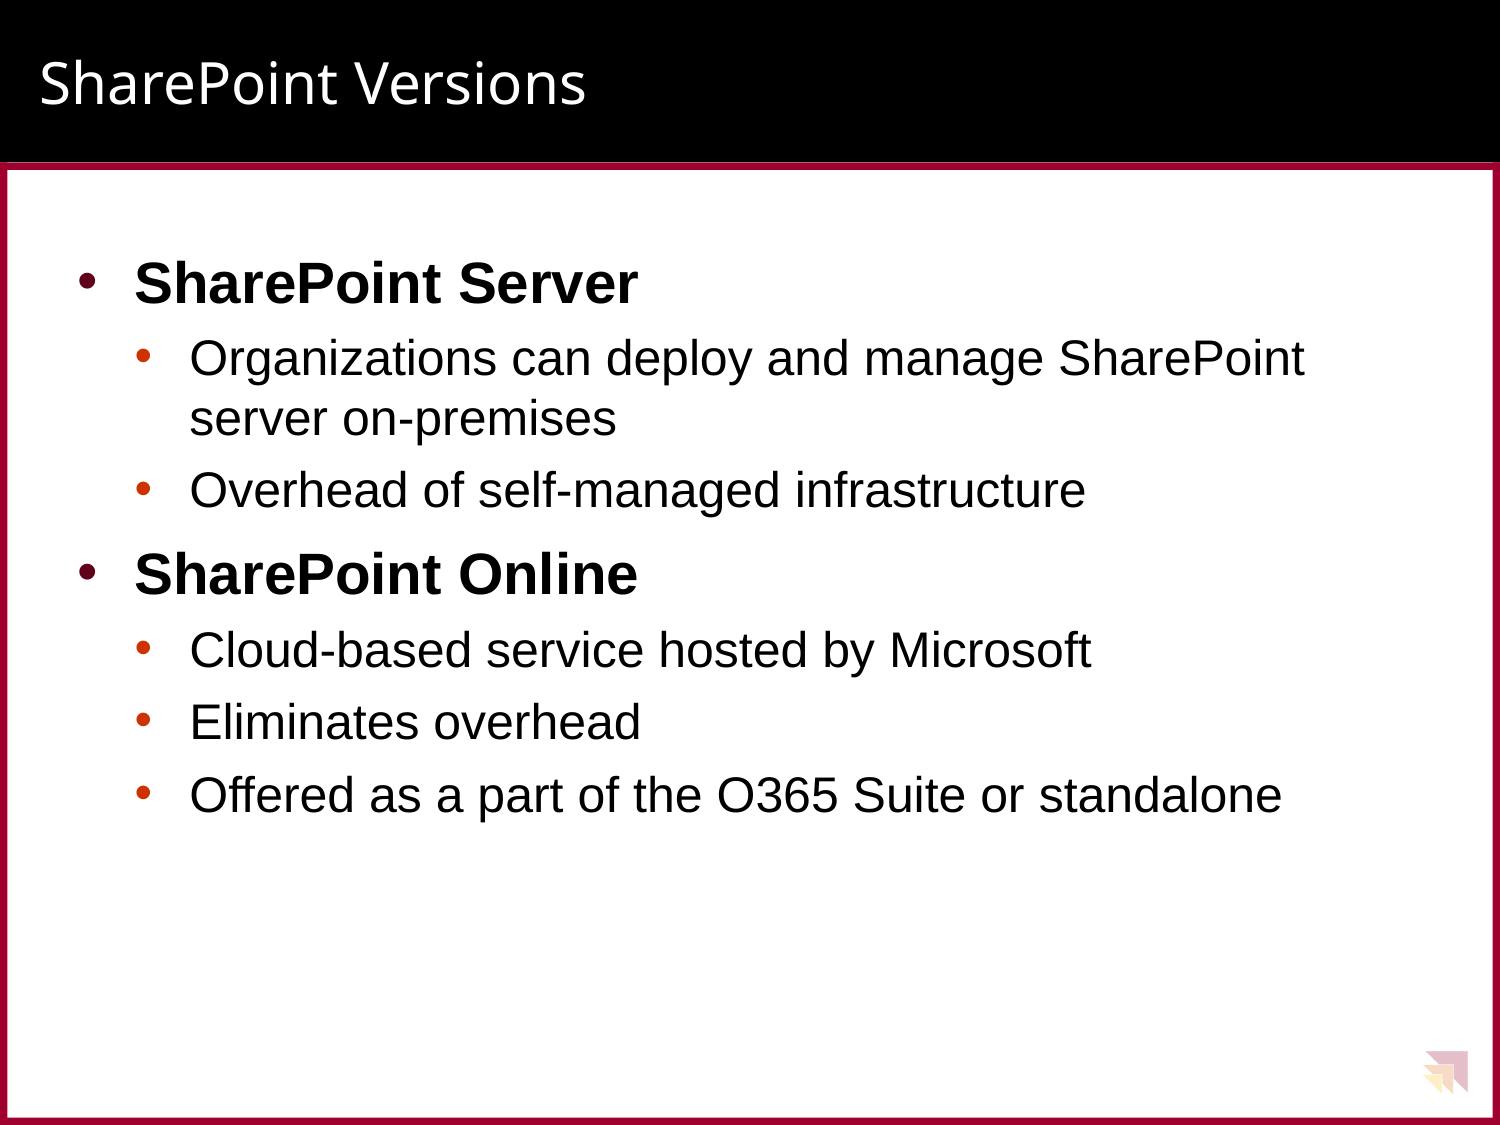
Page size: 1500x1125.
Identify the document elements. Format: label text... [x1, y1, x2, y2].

list SharePoint Server Organizations can deploy and manage SharePoint server on-premises Overhead of self-managed infrastructure SharePoint Online Cloud-based service hosted by Microsoft Eliminates overhead Offered as a part of the O365 Suite or standalone [62, 237, 1438, 1088]
title SharePoint Versions [24, 12, 1438, 150]
